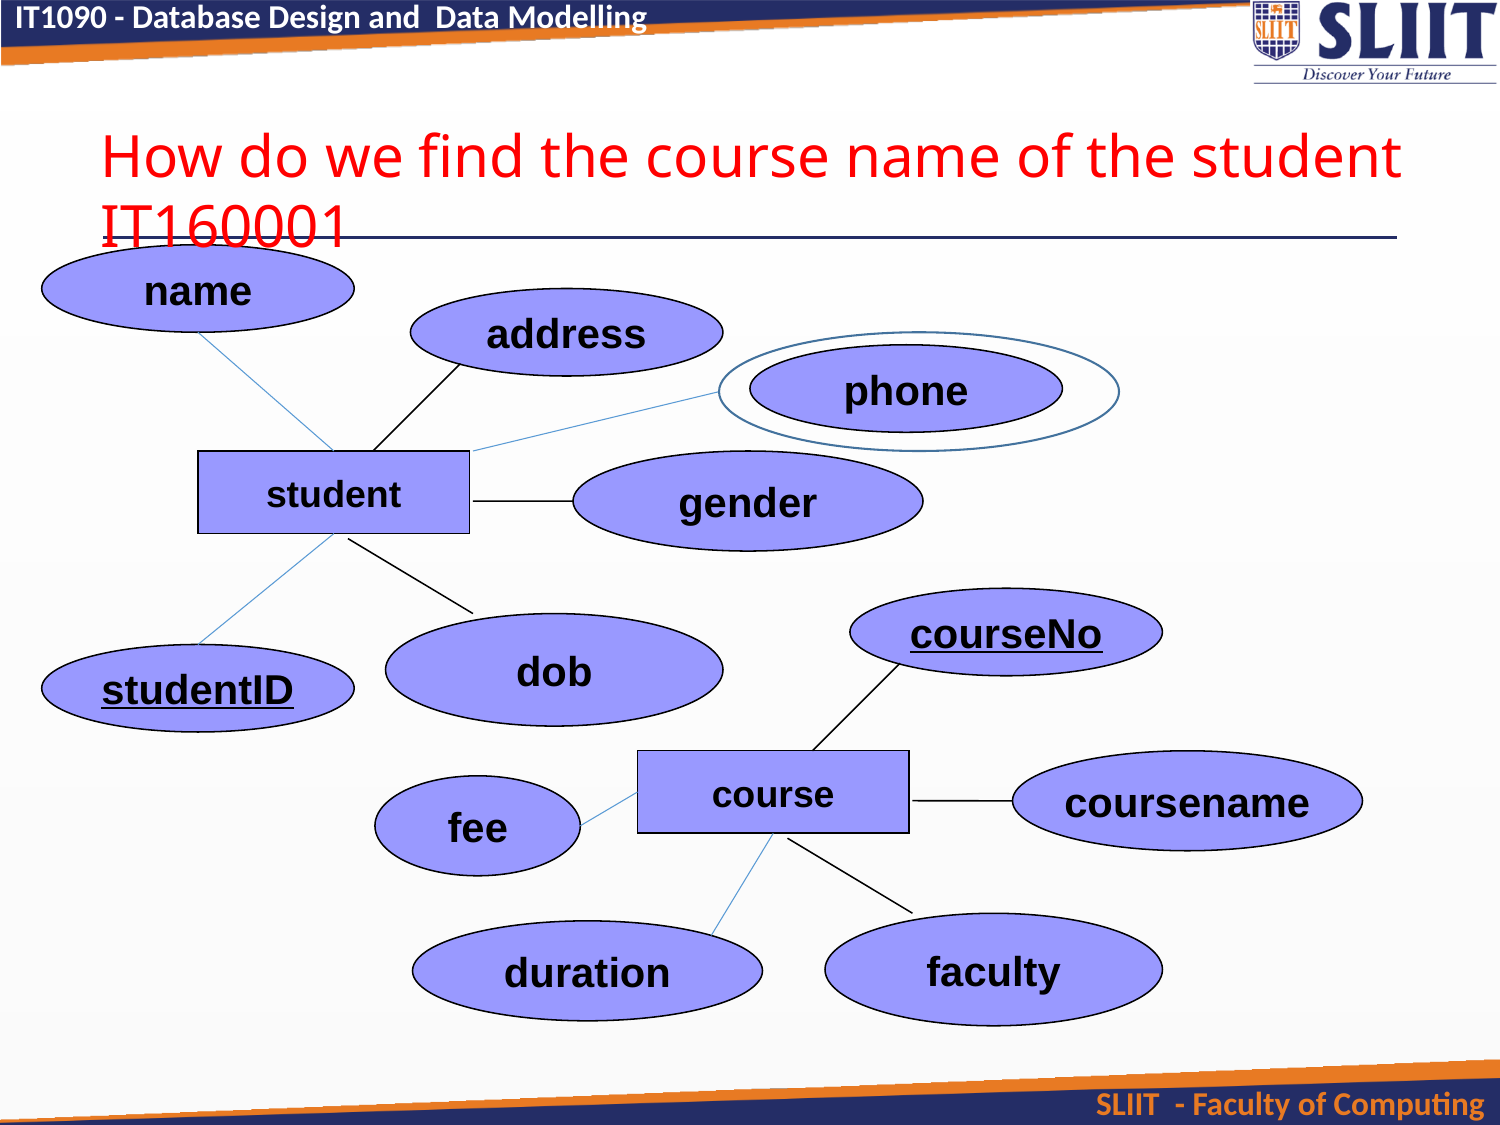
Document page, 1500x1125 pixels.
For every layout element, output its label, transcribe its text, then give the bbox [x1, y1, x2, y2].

picture [1250, 0, 1500, 84]
picture [0, 1050, 1500, 1125]
picture [2, 2, 1249, 75]
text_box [374, 588, 1363, 1026]
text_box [41, 244, 1120, 733]
text_box How do we find the course name of the student IT160001 [86, 111, 1500, 267]
